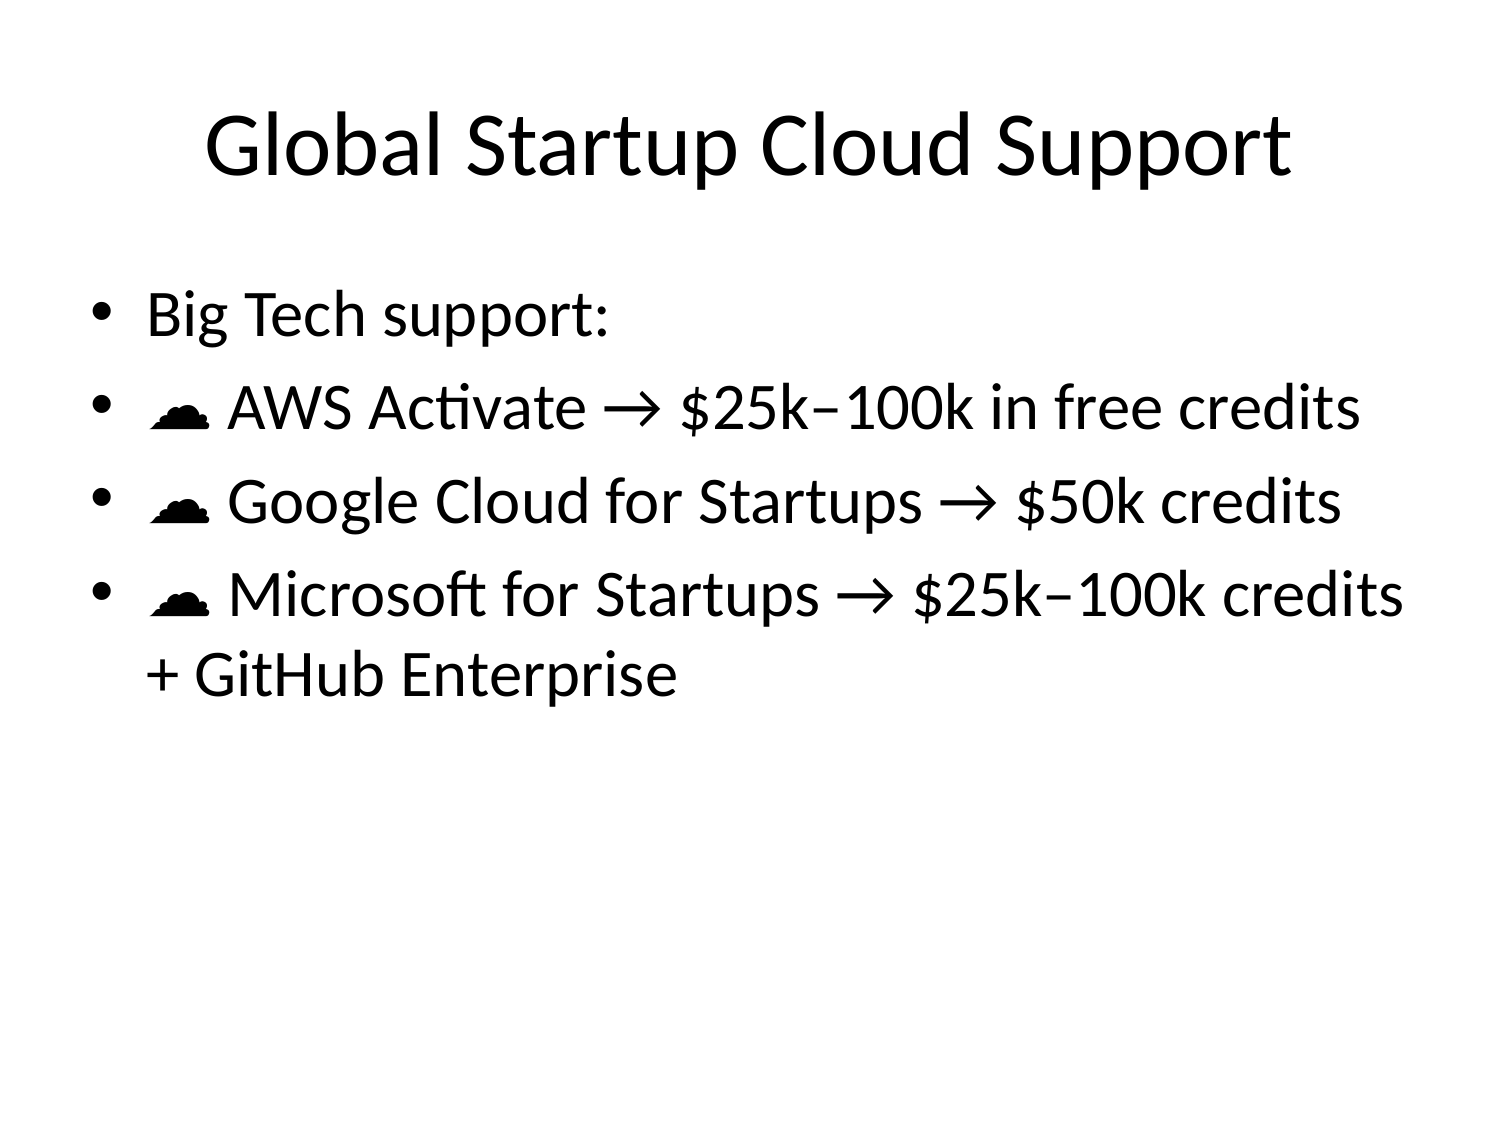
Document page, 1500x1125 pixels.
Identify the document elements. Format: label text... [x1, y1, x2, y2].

list Big Tech support: ☁️ AWS Activate → $25k–100k in free credits ☁️ Google Cloud for Startups → $50k credits ☁️ Microsoft for Startups → $25k–100k credits + GitHub Enterprise [75, 262, 1425, 1005]
title Global Startup Cloud Support [75, 45, 1425, 233]
